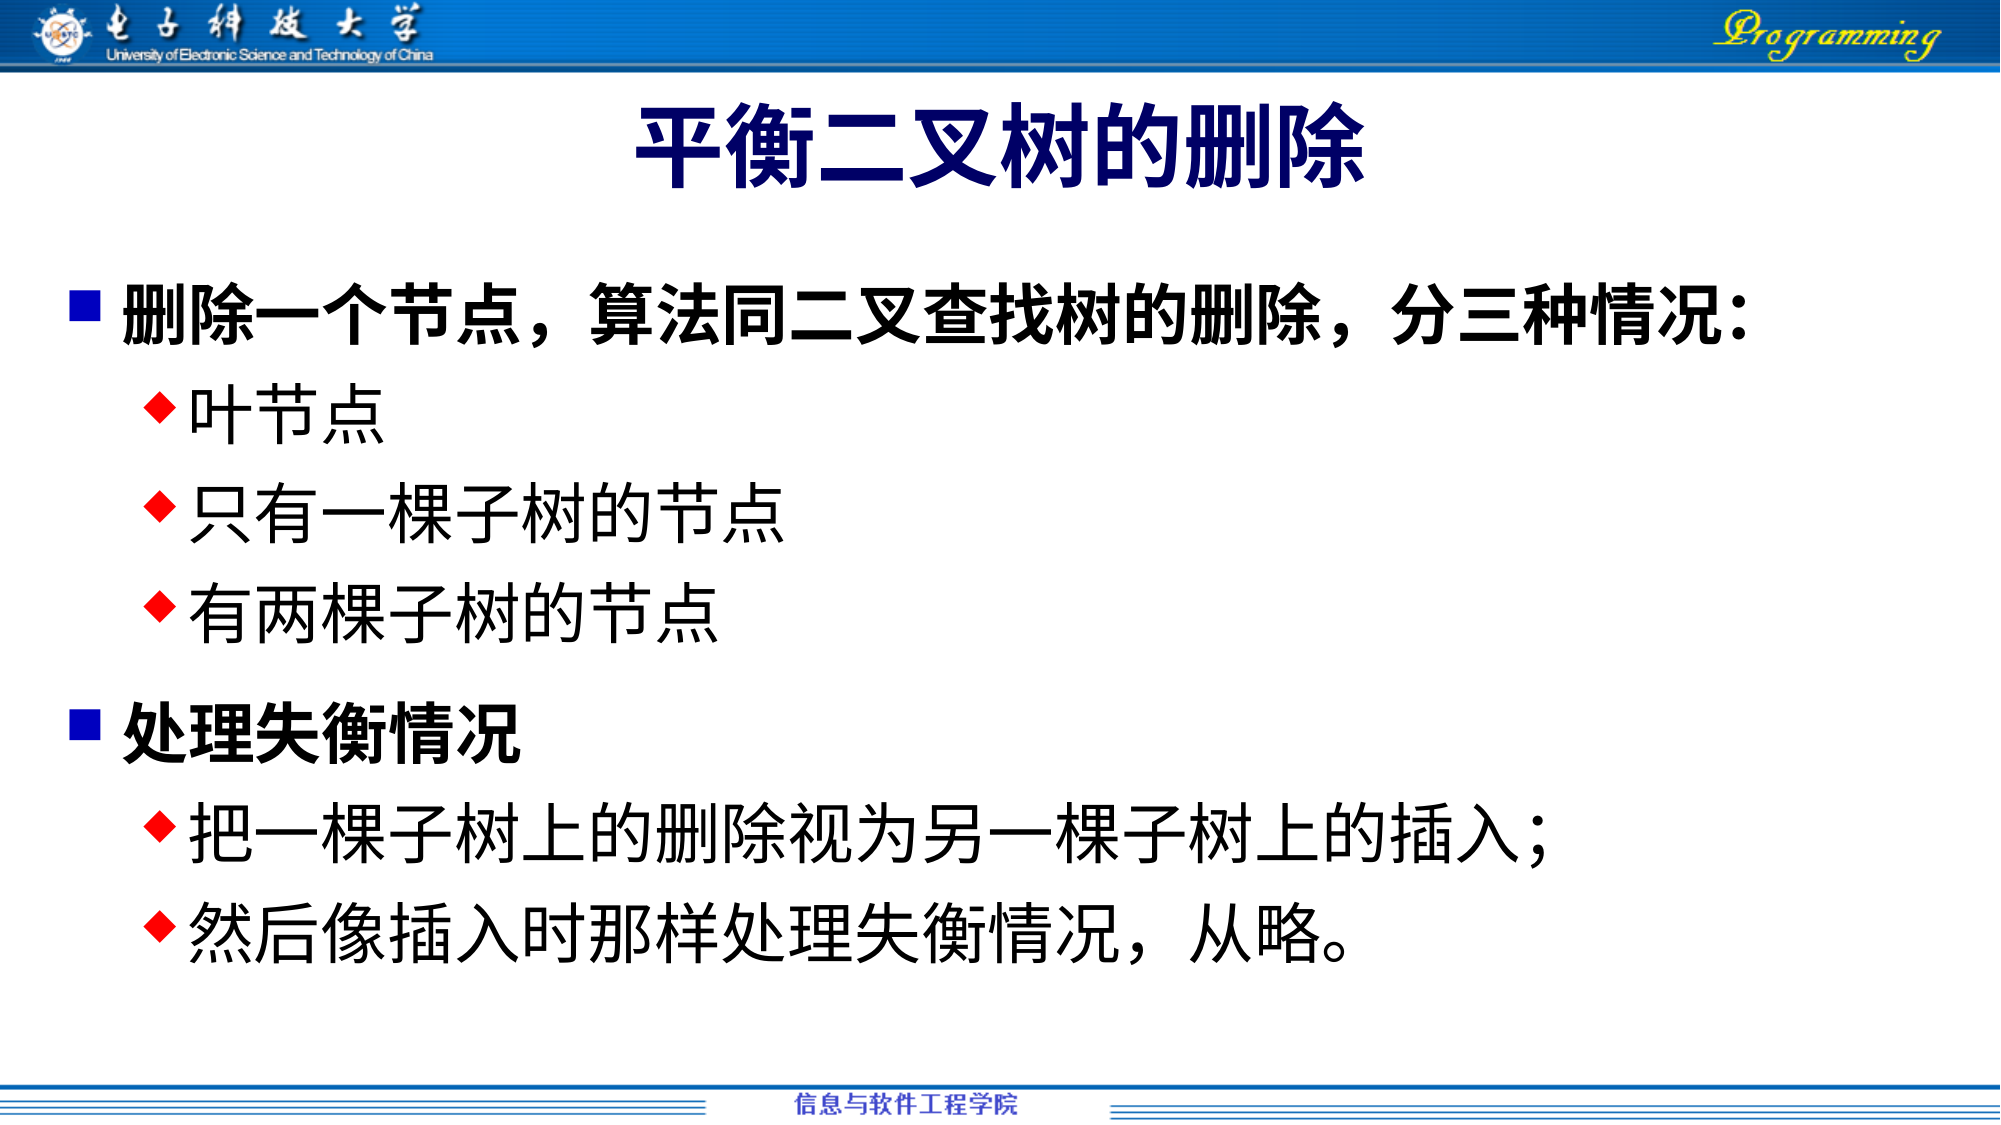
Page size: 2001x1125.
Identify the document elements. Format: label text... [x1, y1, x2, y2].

list 删除一个节点，算法同二叉查找树的删除，分三种情况： 叶节点 只有一棵子树的节点 有两棵子树的节点 处理失衡情况 把一棵子树上的删除视为另一棵子树上的插入； 然后像插入时那样处理失衡情况，从略。 [50, 224, 1950, 1075]
title 平衡二叉树的删除 [150, 87, 1850, 200]
picture [0, 0, 2000, 1125]
